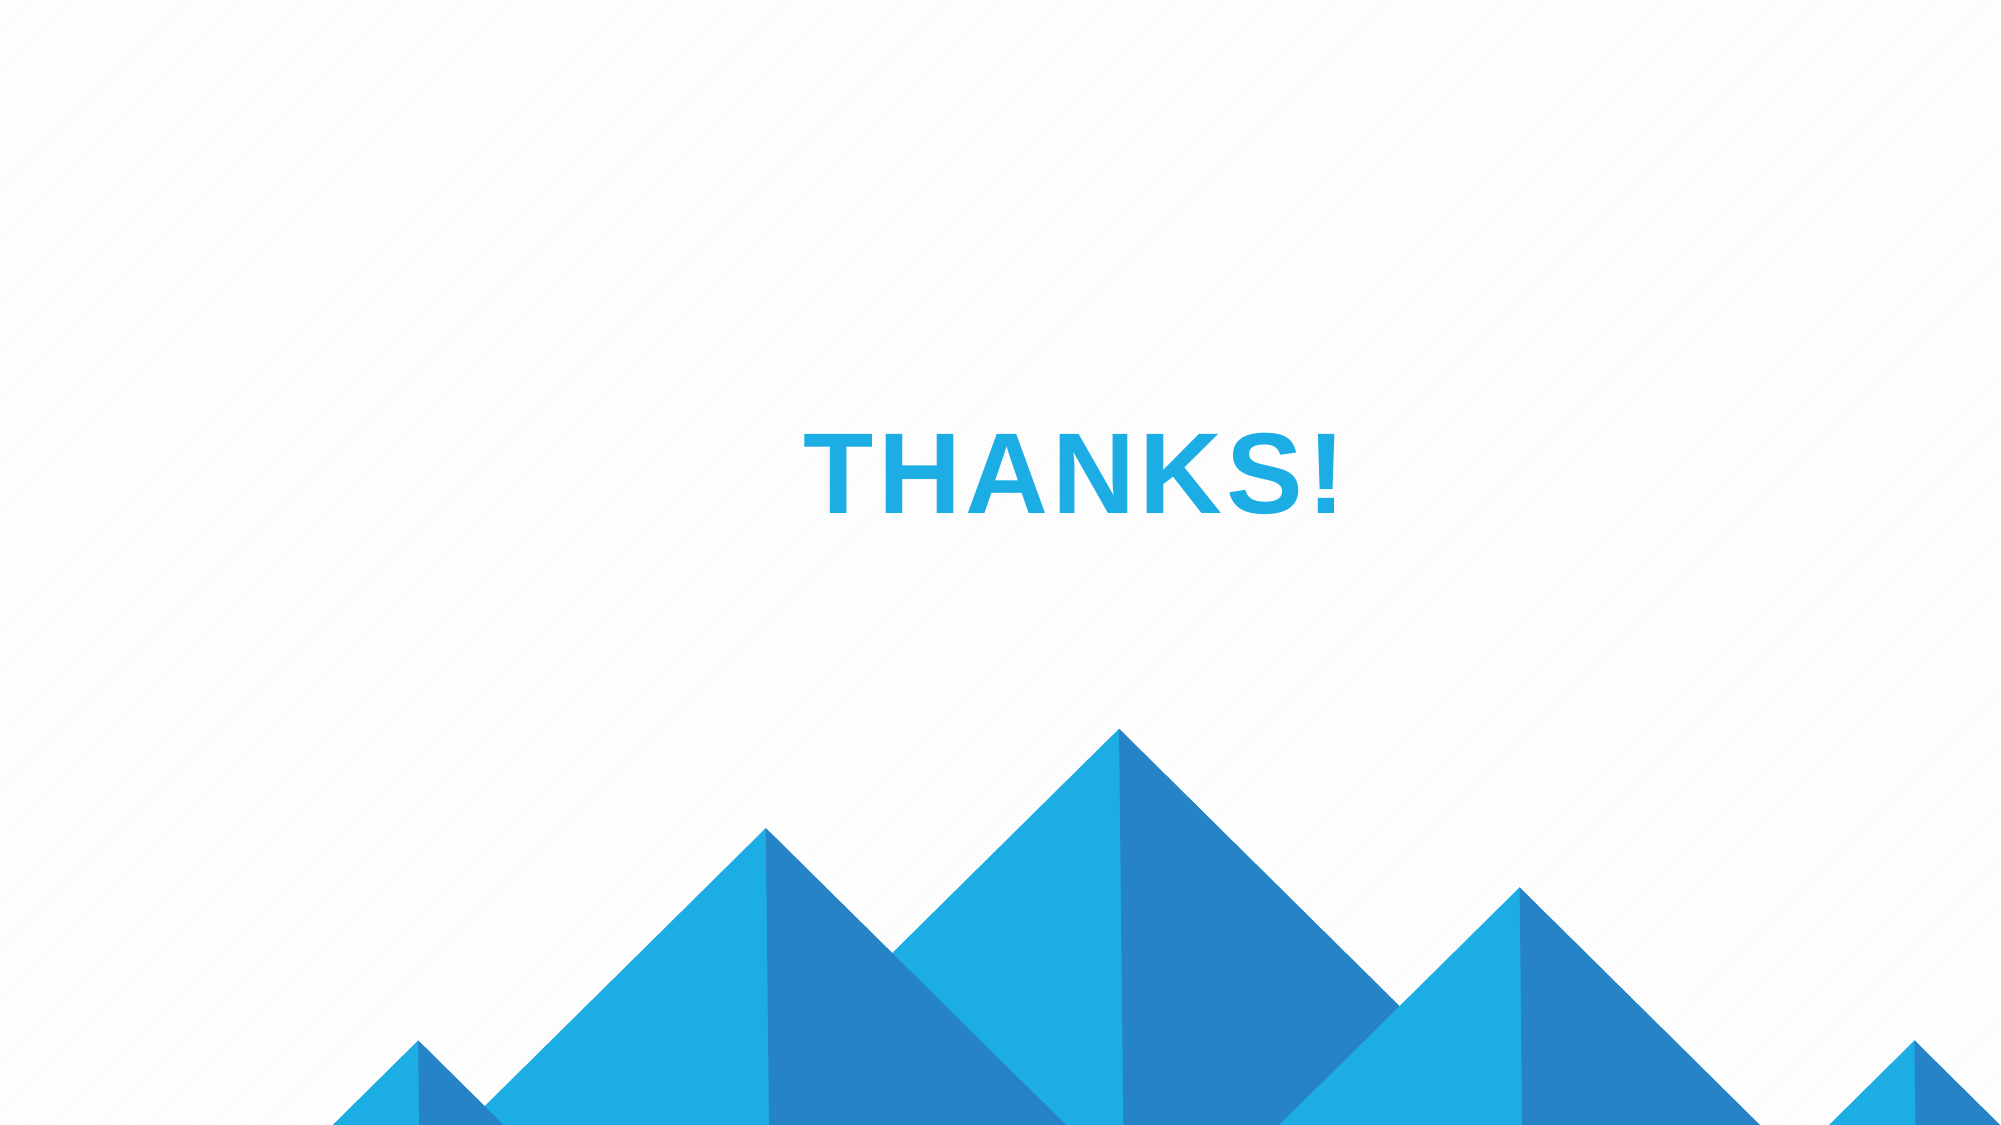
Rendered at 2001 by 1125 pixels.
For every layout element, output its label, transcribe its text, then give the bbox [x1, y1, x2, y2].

title THANKS! [318, 361, 1642, 544]
slide_number [1412, 1041, 1856, 1094]
